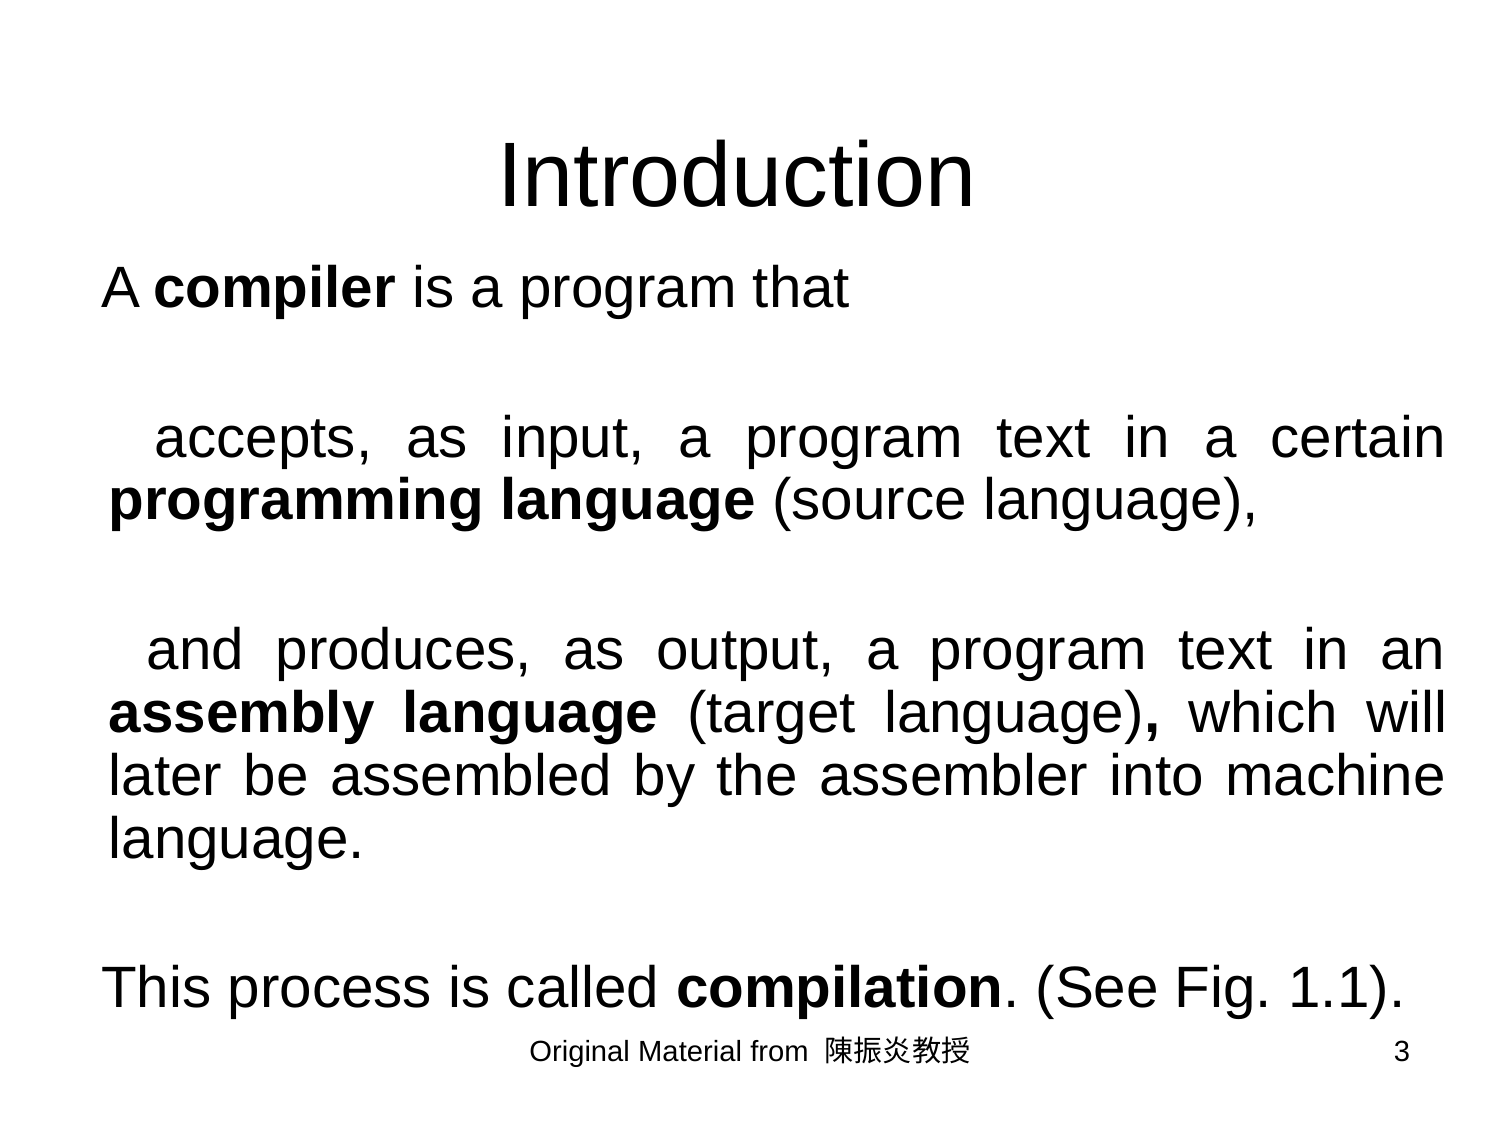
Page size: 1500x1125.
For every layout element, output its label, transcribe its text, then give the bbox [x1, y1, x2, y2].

list A compiler is a program that accepts, as input, a program text in a certain programming language (source language), and produces, as output, a program text in an assembly language (target language), which will later be assembled by the assembler into machine language. This process is called compilation. (See Fig. 1.1). [37, 249, 1463, 993]
slide_number 3 [1074, 1024, 1426, 1103]
title Introduction [75, 45, 1425, 233]
footer Original Material from 陳振炎教授 [512, 1024, 988, 1103]
